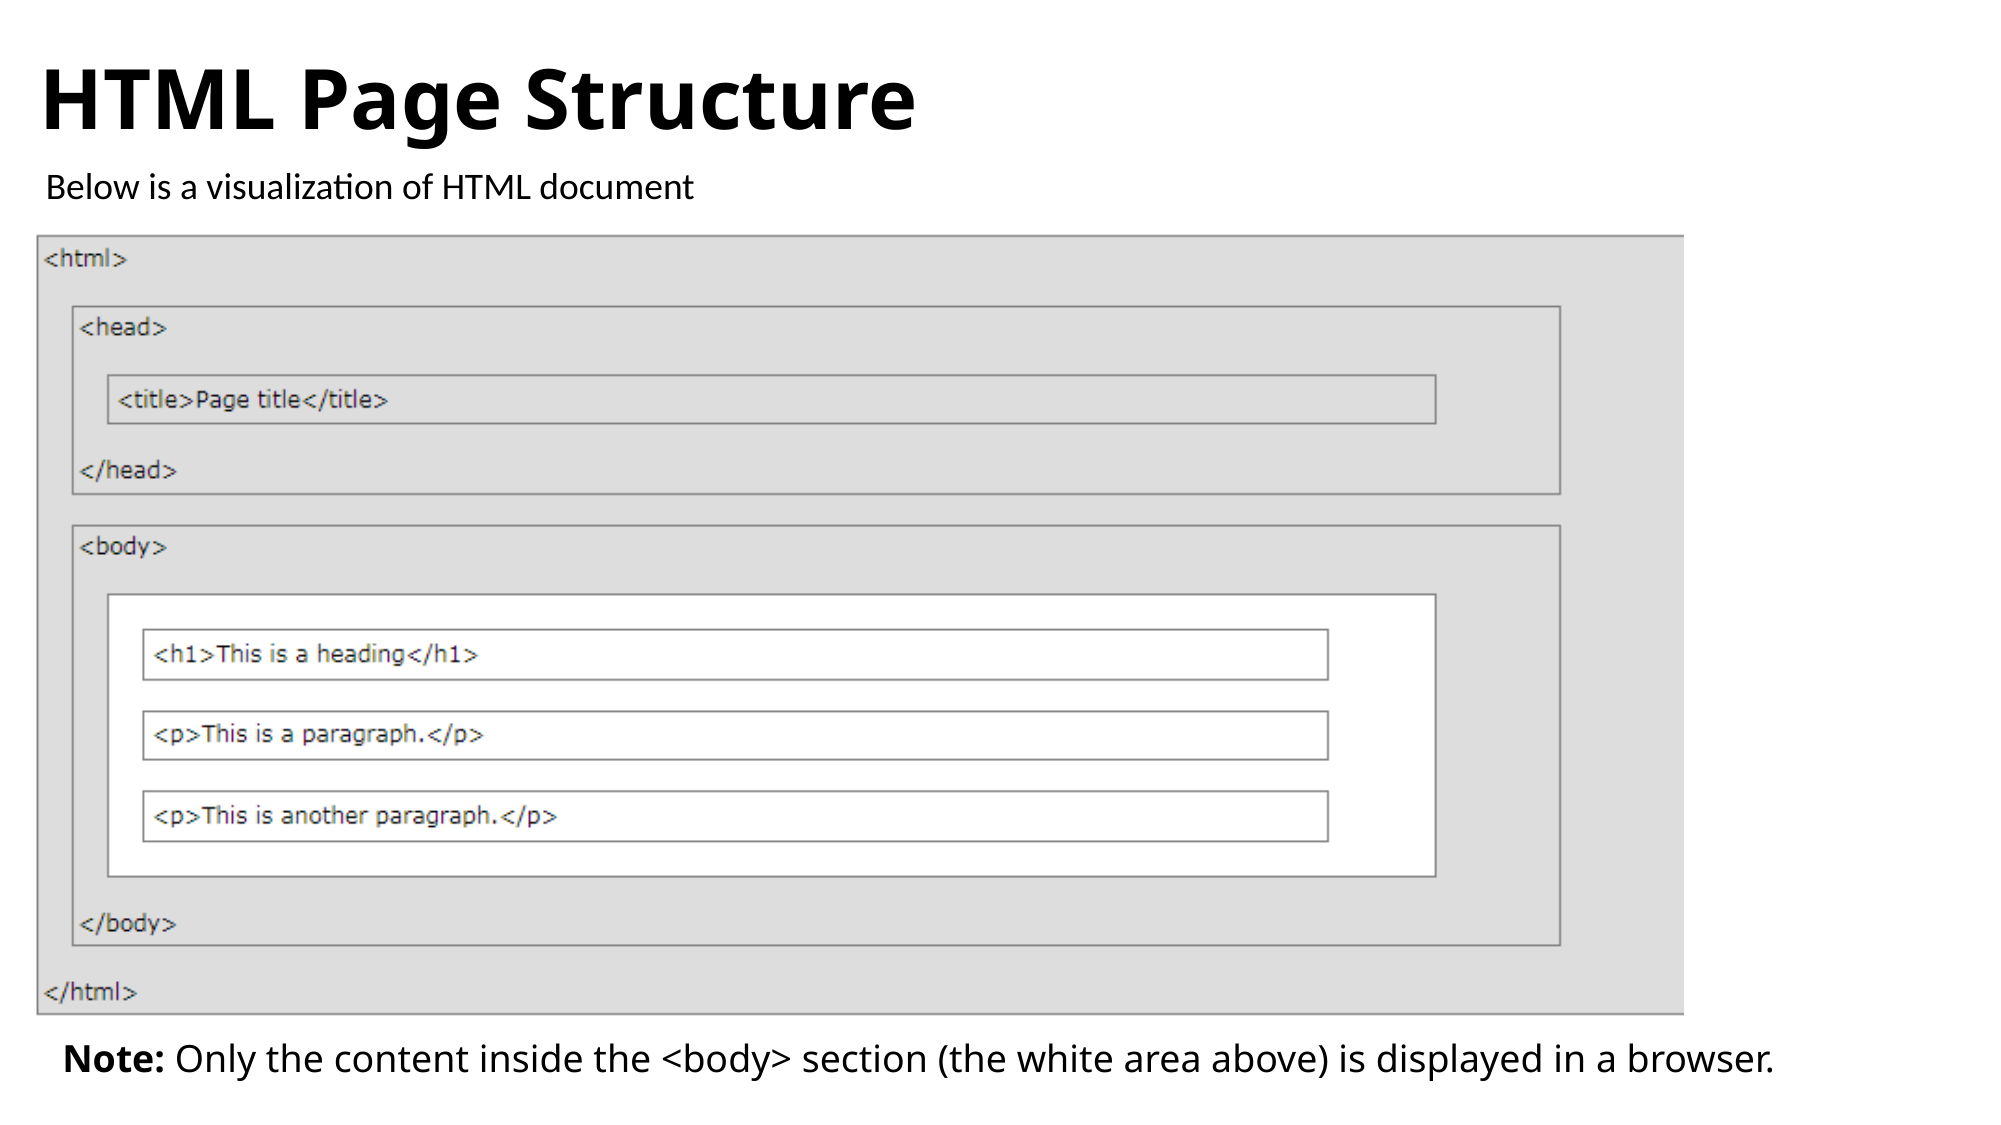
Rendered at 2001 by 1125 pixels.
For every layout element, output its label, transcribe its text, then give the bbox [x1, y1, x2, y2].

text_box HTML Page Structure [24, 38, 1948, 154]
text_box Note: Only the content inside the <body> section (the white area above) is displayed in a browser. [47, 1027, 1967, 1088]
text_box Below is a visualization of HTML document [31, 154, 711, 215]
picture [24, 215, 1684, 1021]
